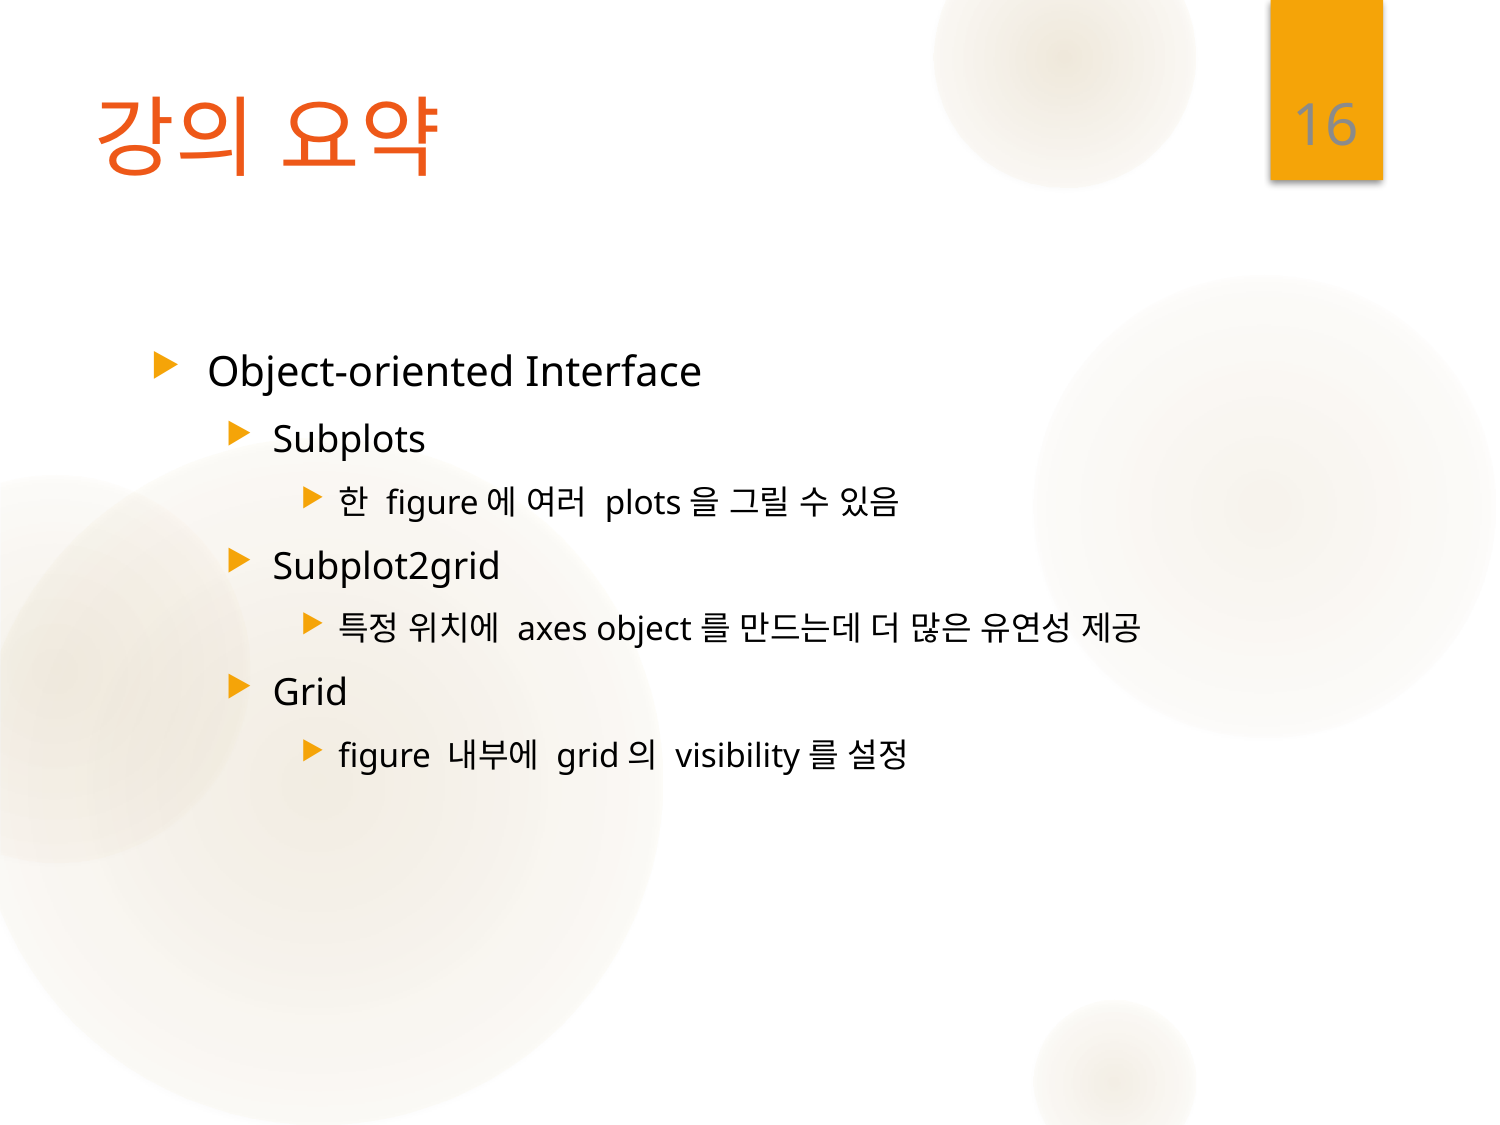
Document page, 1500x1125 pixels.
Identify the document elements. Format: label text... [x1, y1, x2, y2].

slide_number 16 [1273, 48, 1378, 175]
title 강의 요약 [79, 74, 1237, 304]
list Object-oriented Interface Subplots 한 figure에 여러 plots을 그릴 수 있음 Subplot2grid 특정 위치에 axes object를 만드는데 더 많은 유연성 제공 Grid figure 내부에 grid의 visibility를 설정 [135, 336, 1237, 1025]
